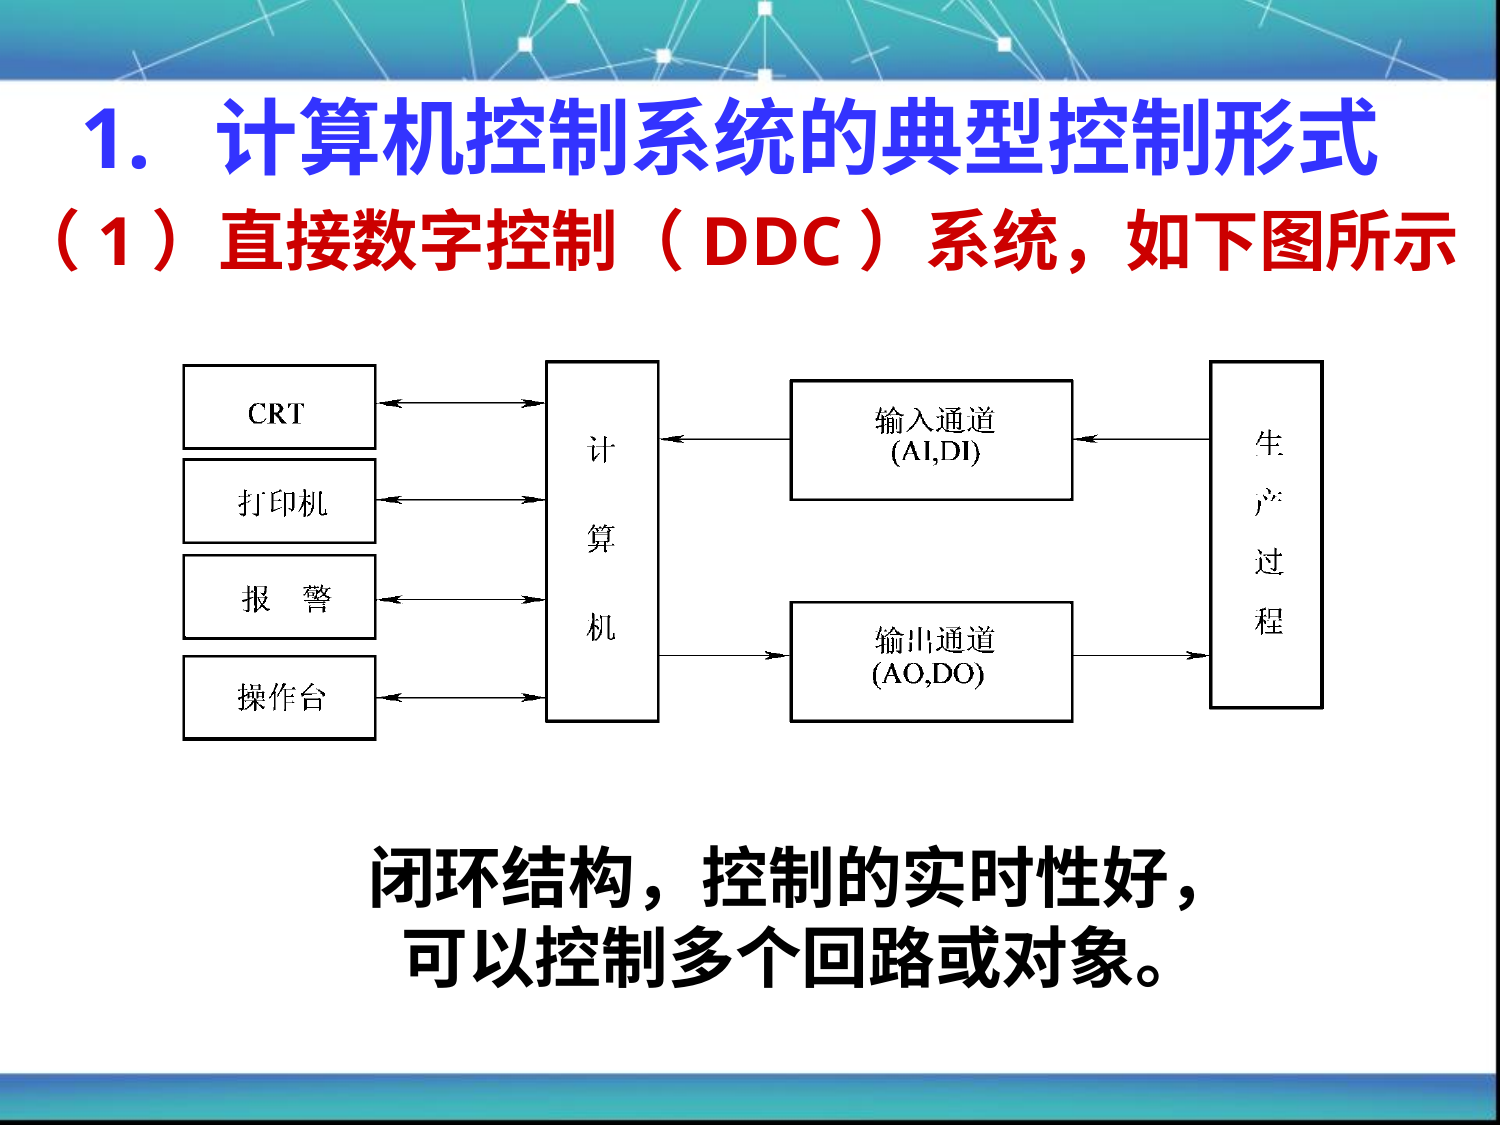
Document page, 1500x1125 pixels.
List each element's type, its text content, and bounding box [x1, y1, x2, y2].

text_box 闭环结构，控制的实时性好， 可以控制多个回路或对象。 [353, 828, 1251, 1004]
picture [0, 348, 1500, 1125]
list 1. 计算机控制系统的典型控制形式 （1）直接数字控制（DDC）系统，如下图所示 [0, 77, 1500, 386]
picture [0, 0, 1500, 77]
